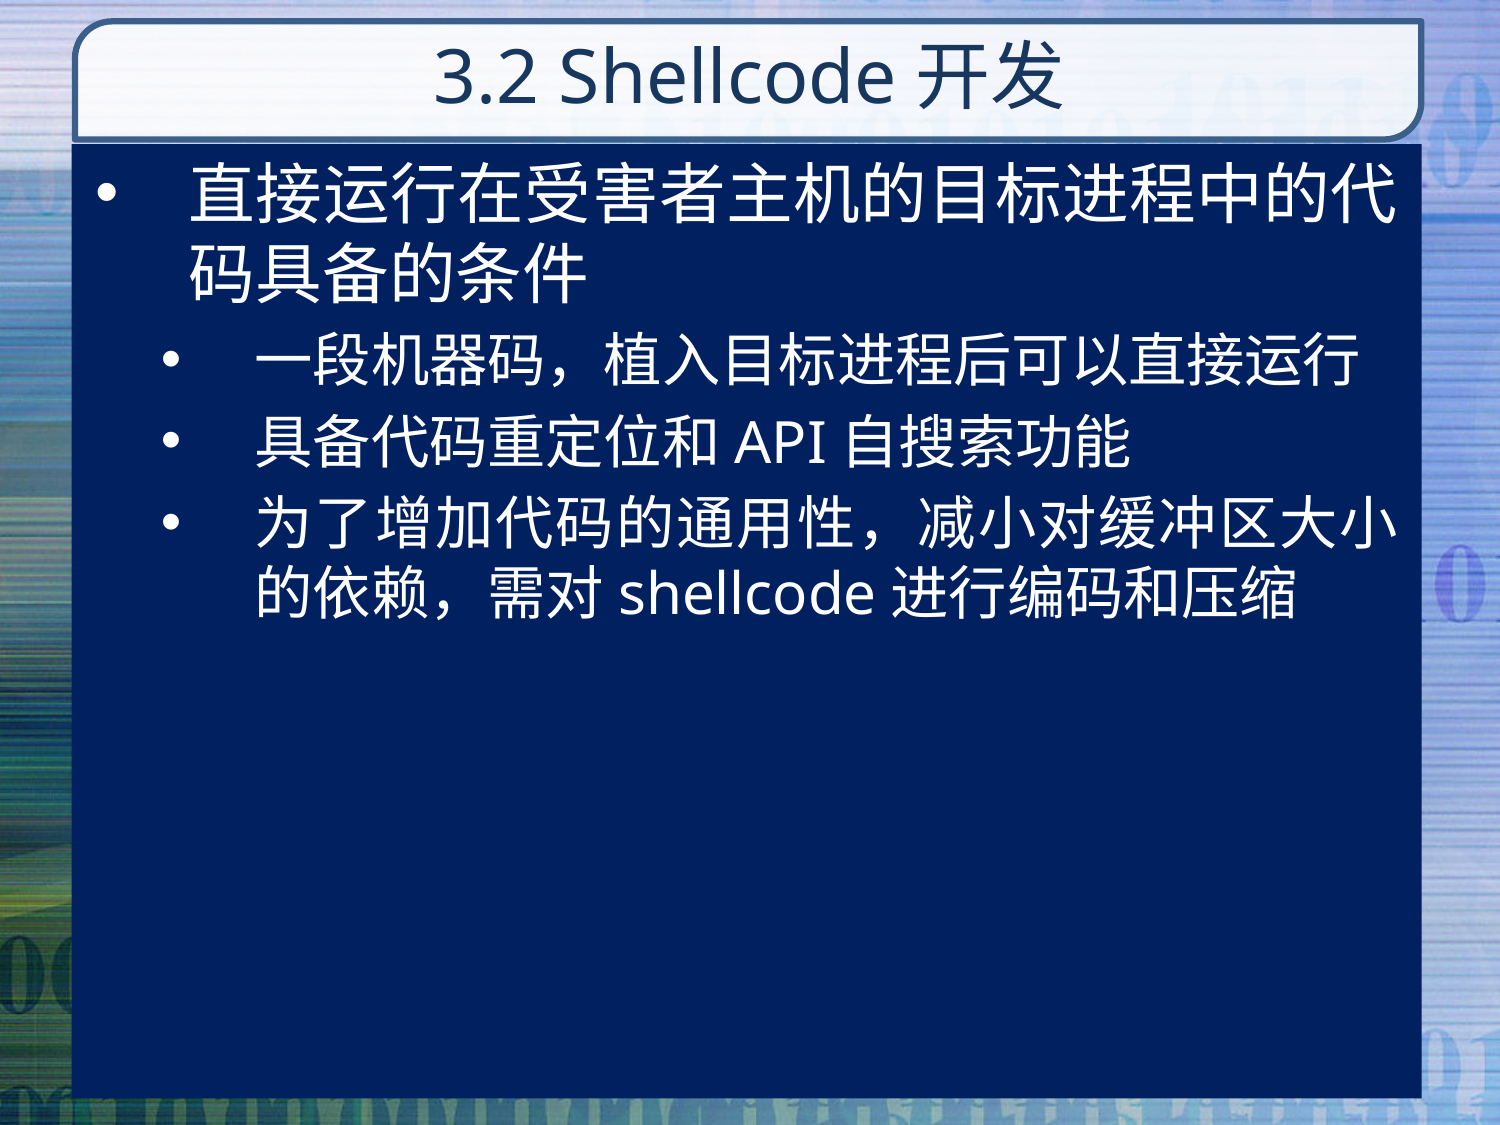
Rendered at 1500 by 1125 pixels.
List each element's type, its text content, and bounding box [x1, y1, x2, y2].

title 3.2 Shellcode开发 [76, 21, 1423, 135]
list 直接运行在受害者主机的目标进程中的代码具备的条件 一段机器码，植入目标进程后可以直接运行 具备代码重定位和API自搜索功能 为了增加代码的通用性，减小对缓冲区大小的依赖，需对shellcode进行编码和压缩 [71, 144, 1422, 1099]
picture [0, 0, 1500, 1125]
